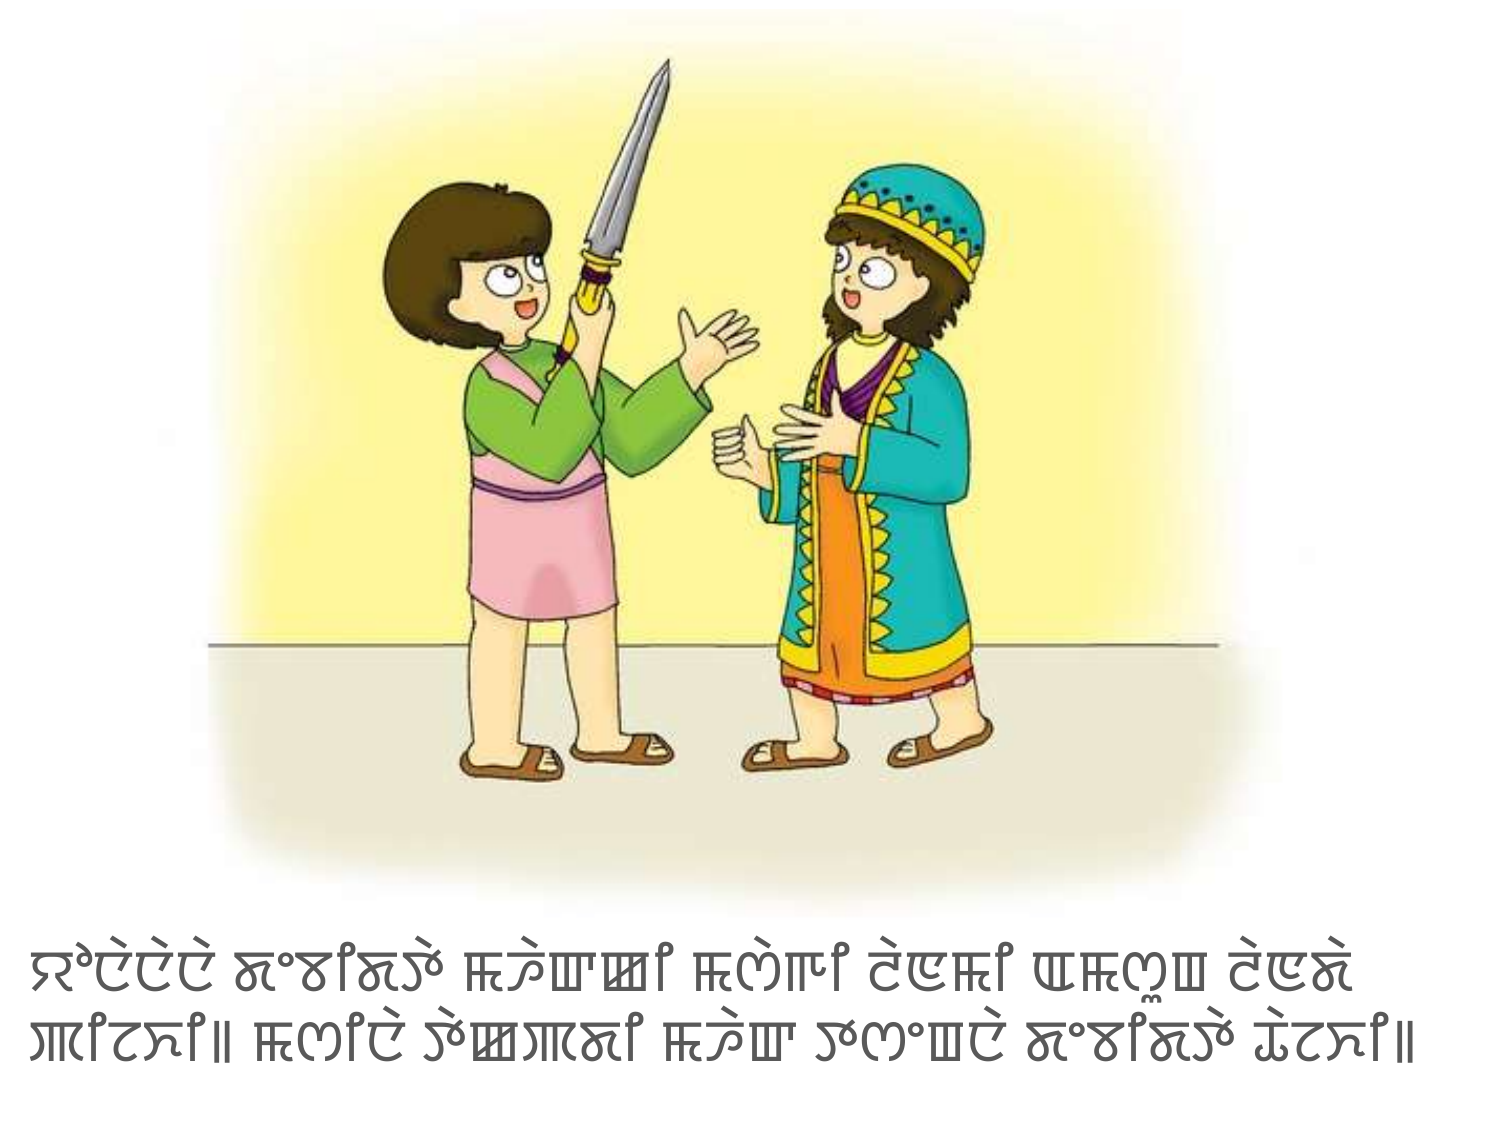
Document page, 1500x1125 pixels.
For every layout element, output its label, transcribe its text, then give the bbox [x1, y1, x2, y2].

picture [41, 8, 1405, 929]
text_box ꯌꯣꯅꯥꯅꯥꯅꯥ ꯗꯦꯕꯤꯗꯇꯥ ꯃꯍꯥꯛꯀꯤ ꯃꯁꯥꯒꯤ ꯂꯥꯟꯃꯤ ꯑꯃꯁꯨꯡ ꯂꯥꯟꯗꯥ ꯄꯤꯖꯈꯤ꯫ ꯃꯁꯤꯅꯥ ꯇꯥꯀꯄꯗꯤ ꯃꯍꯥꯛ ꯇꯁꯦꯡꯅꯥ ꯗꯦꯕꯤꯗꯇꯥ ꯊꯥꯖꯈꯤ꯫ [13, 925, 1500, 1081]
